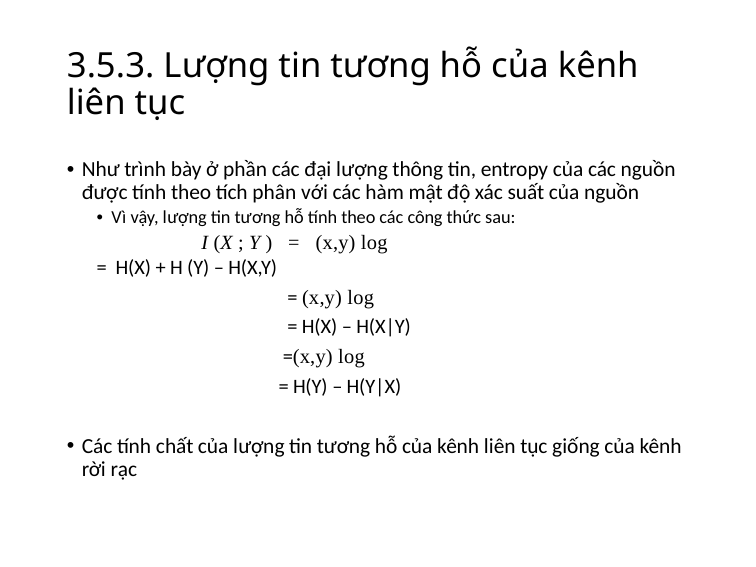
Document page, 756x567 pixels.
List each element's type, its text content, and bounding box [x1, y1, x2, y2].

title 3.5.3. Lượng tin tương hỗ của kênh liên tục [51, 30, 704, 140]
